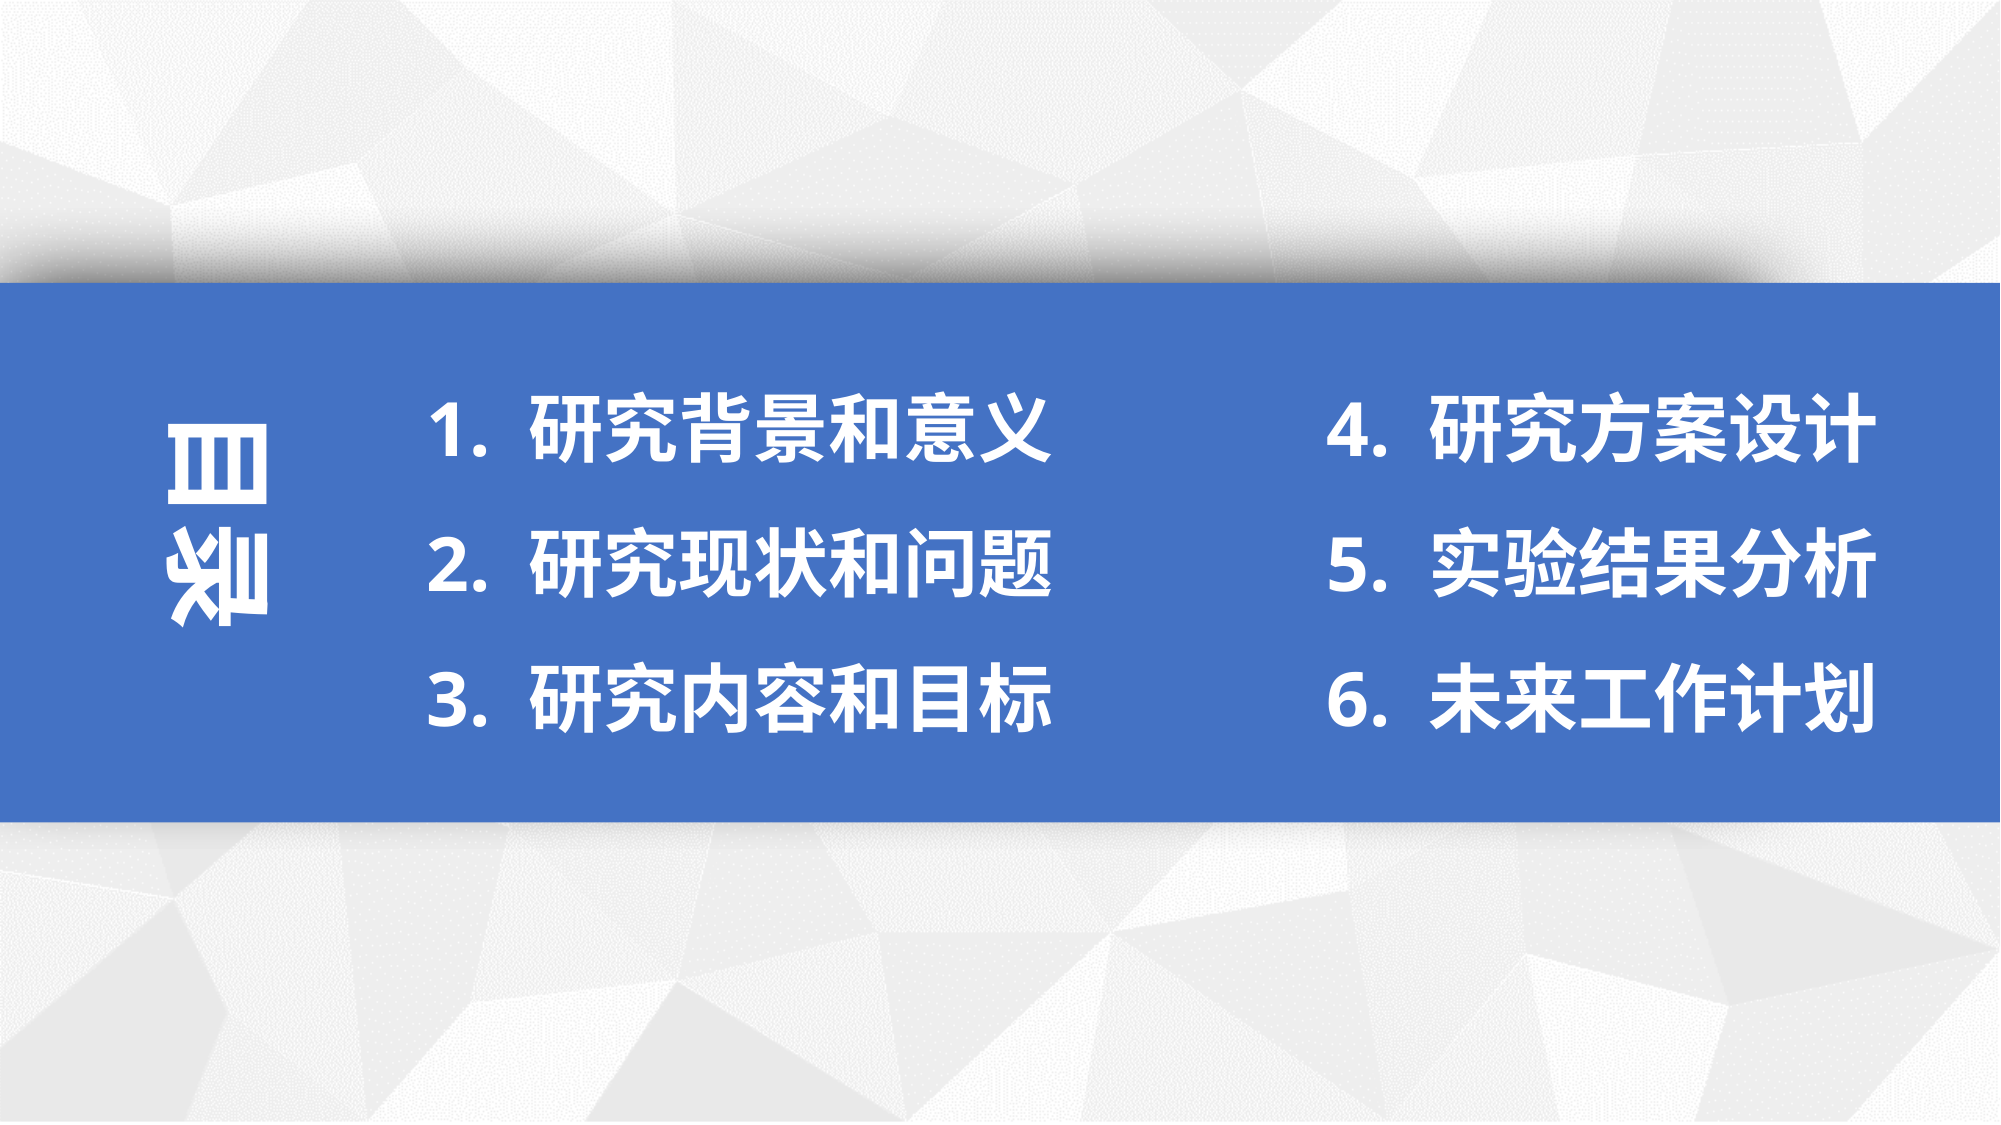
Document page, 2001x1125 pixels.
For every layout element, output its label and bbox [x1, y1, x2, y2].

text_box [0, 282, 2000, 823]
picture [0, 0, 2001, 1125]
